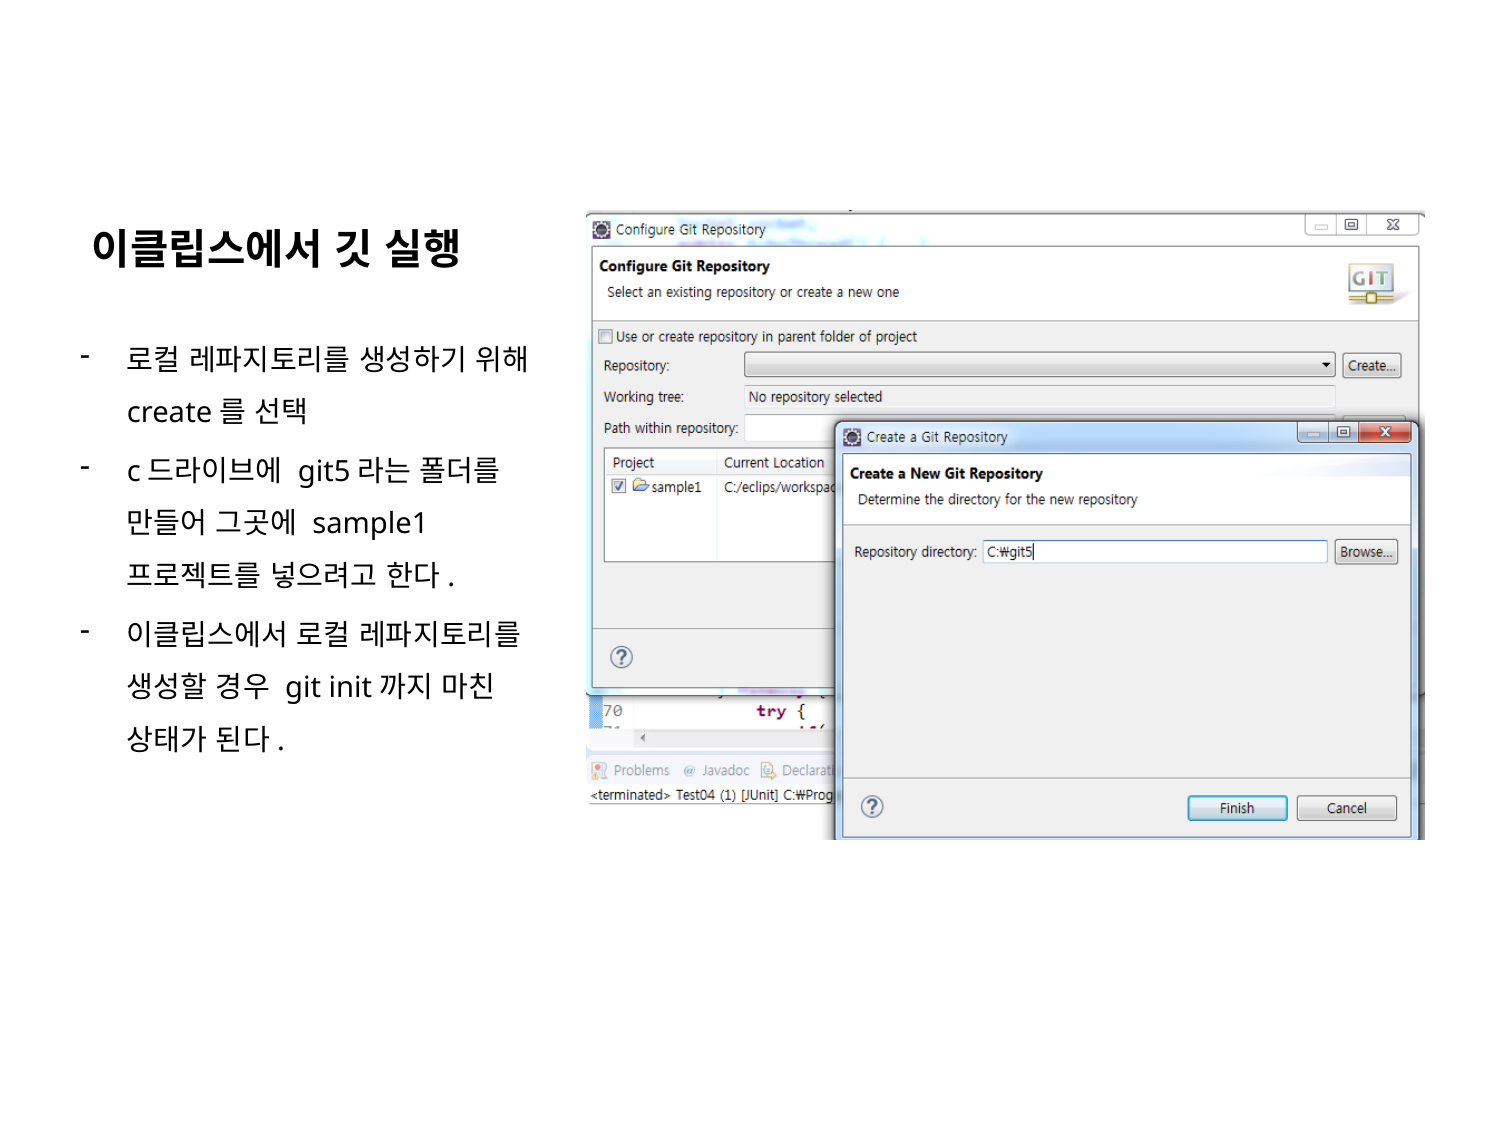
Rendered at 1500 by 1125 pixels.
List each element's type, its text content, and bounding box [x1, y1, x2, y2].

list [586, 209, 1426, 840]
list 로컬 레파지토리를 생성하기 위해 create를 선택 c드라이브에 git5라는 폴더를 만들어 그곳에 sample1 프로젝트를 넣으려고 한다. 이클립스에서 로컬 레파지토리를 생성할 경우 git init까지 마친 상태가 된다. [64, 316, 559, 1000]
title 이클립스에서 깃 실행 [76, 90, 571, 281]
